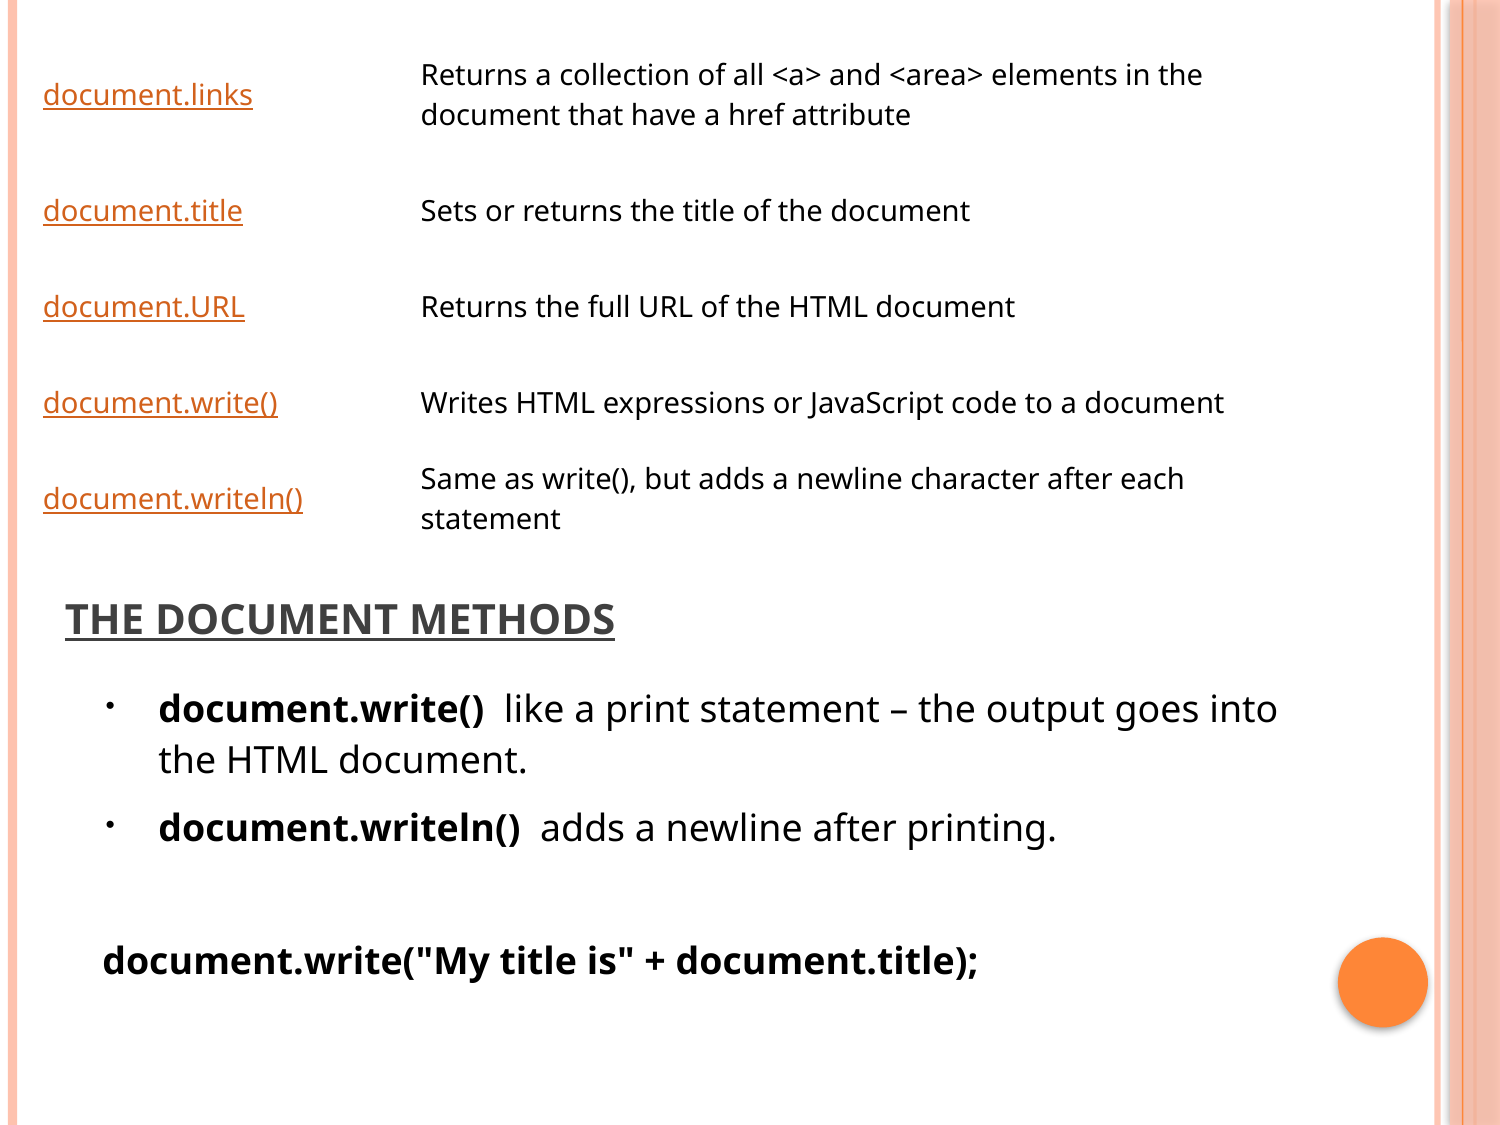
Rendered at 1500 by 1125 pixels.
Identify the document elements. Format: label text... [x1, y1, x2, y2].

title The document Methods [50, 575, 779, 655]
table_cell document.write() [38, 354, 415, 450]
table_cell Writes HTML expressions or JavaScript code to a document [415, 354, 1328, 450]
table_cell document.URL [38, 258, 415, 354]
table_cell Sets or returns the title of the document [415, 162, 1328, 258]
table_cell Same as write(), but adds a newline character after each statement [415, 450, 1328, 546]
table_header Returns a collection of all <a> and <area> elements in the document that have a href attribute [415, 25, 1328, 162]
table_cell Returns the full URL of the HTML document [415, 258, 1328, 354]
table_cell document.writeln() [38, 450, 415, 546]
table_cell document.title [38, 162, 415, 258]
table_header document.links [38, 25, 415, 162]
list document.write() like a print statement – the output goes into the HTML document. document.writeln() adds a newline after printing. document.write("My title is" + document.title); [87, 675, 1325, 1028]
